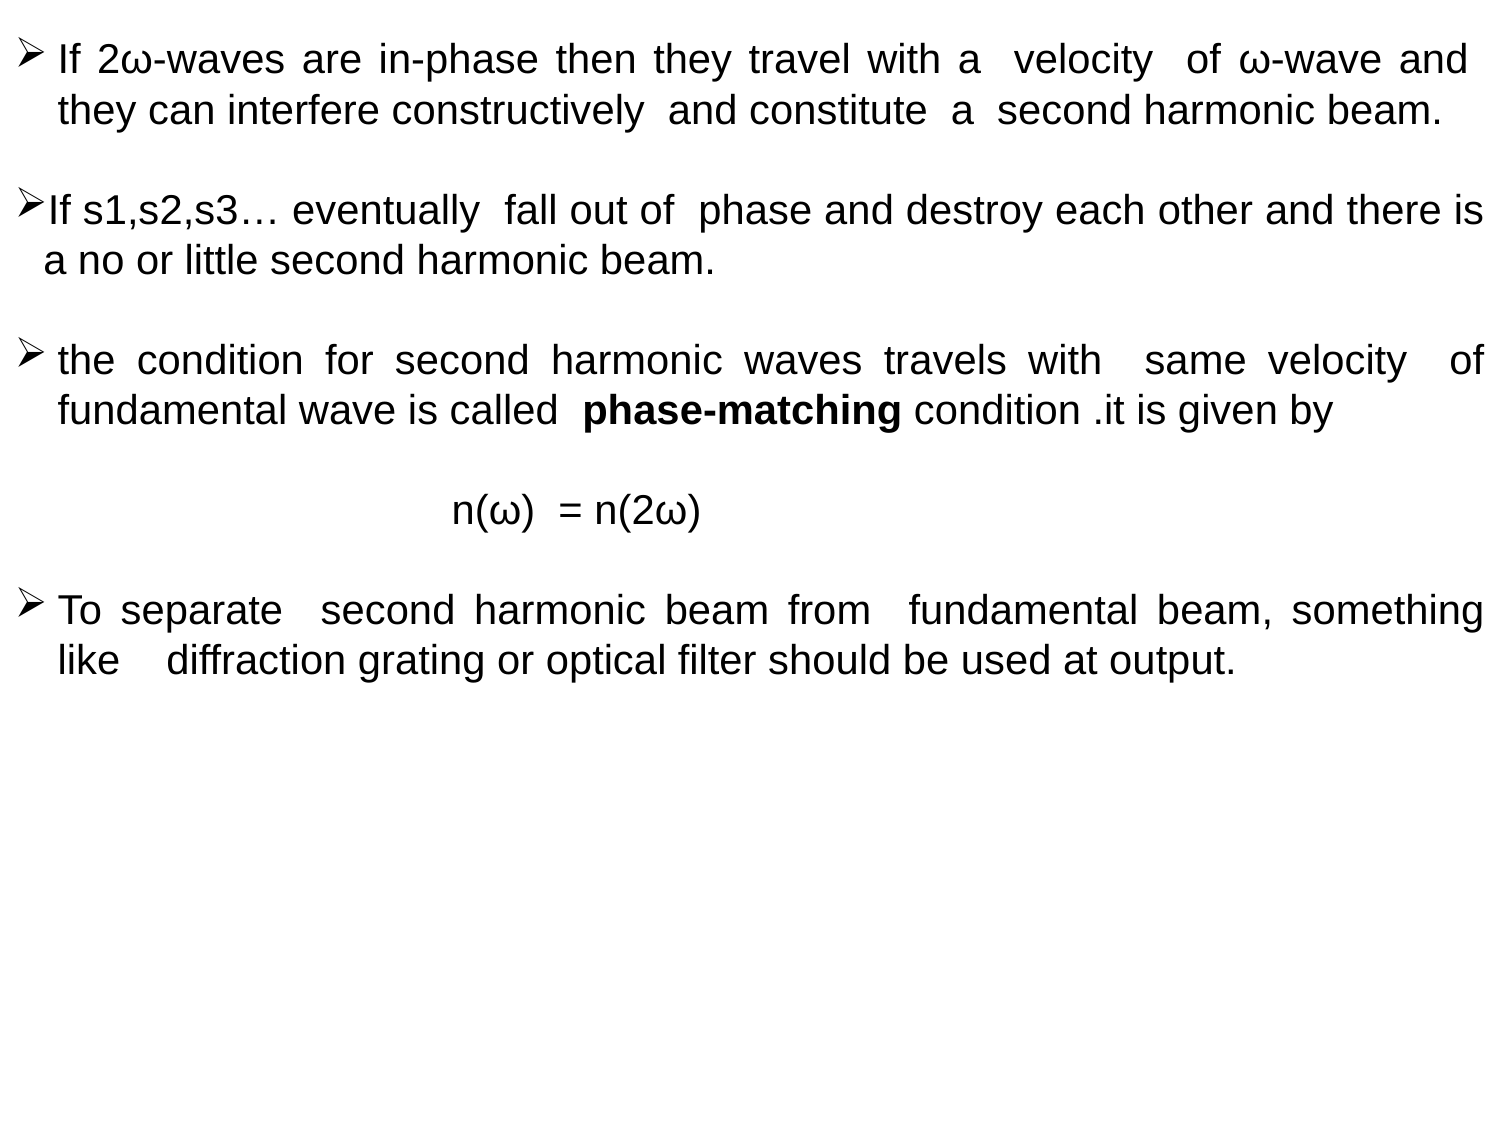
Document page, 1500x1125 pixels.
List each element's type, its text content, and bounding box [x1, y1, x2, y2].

text_box If 2ω-waves are in-phase then they travel with a velocity of ω-wave and they can interfere constructively and constitute a second harmonic beam. If s1,s2,s3… eventually fall out of phase and destroy each other and there is a no or little second harmonic beam. the condition for second harmonic waves travels with same velocity of fundamental wave is called phase-matching condition .it is given by n(ω) = n(2ω) To separate second harmonic beam from fundamental beam, something like diffraction grating or optical filter should be used at output. [0, 24, 1500, 790]
